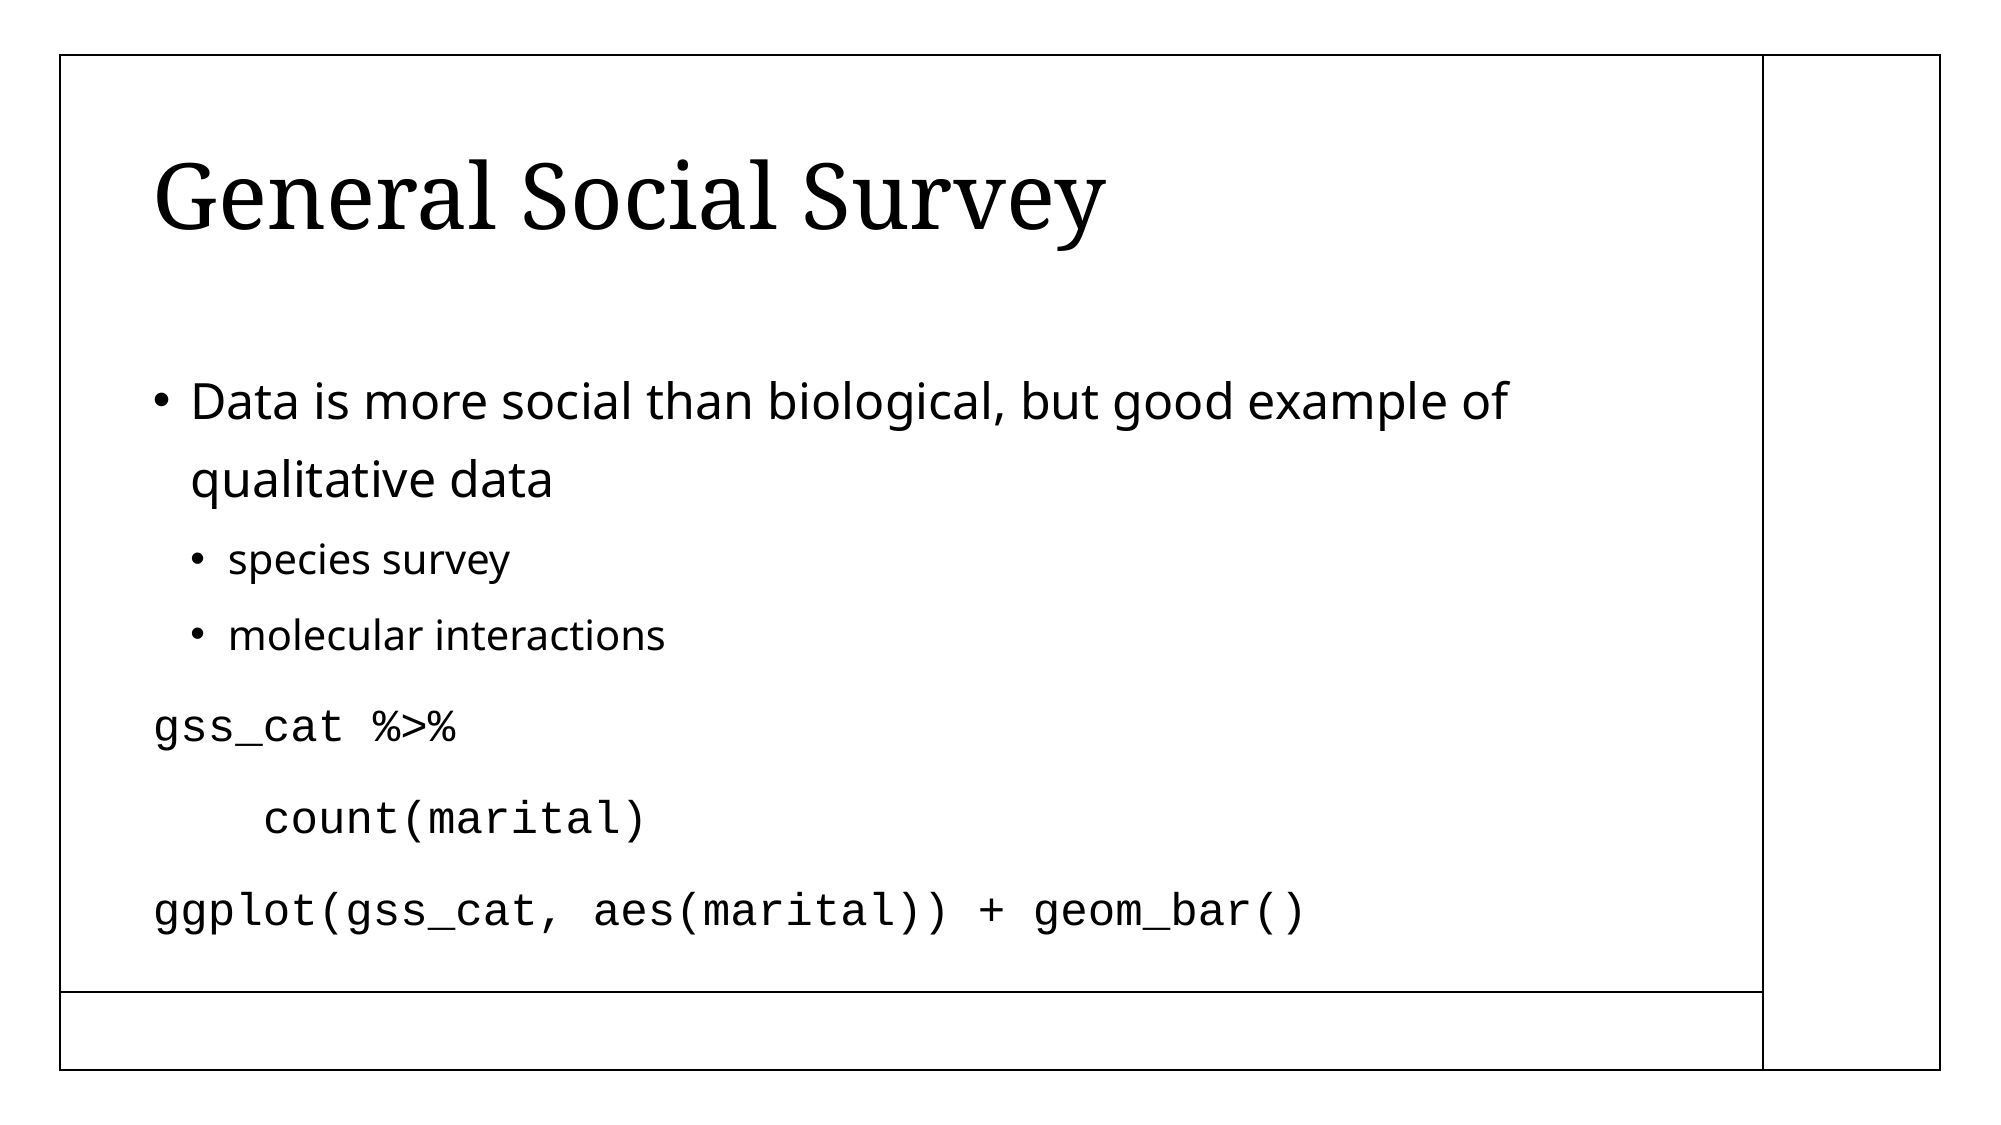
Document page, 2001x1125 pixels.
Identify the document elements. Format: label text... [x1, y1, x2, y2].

list Data is more social than biological, but good example of qualitative data species survey molecular interactions gss_cat %>% count(marital) ggplot(gss_cat, aes(marital)) + geom_bar() [138, 343, 1695, 959]
title General Social Survey [138, 90, 1695, 309]
